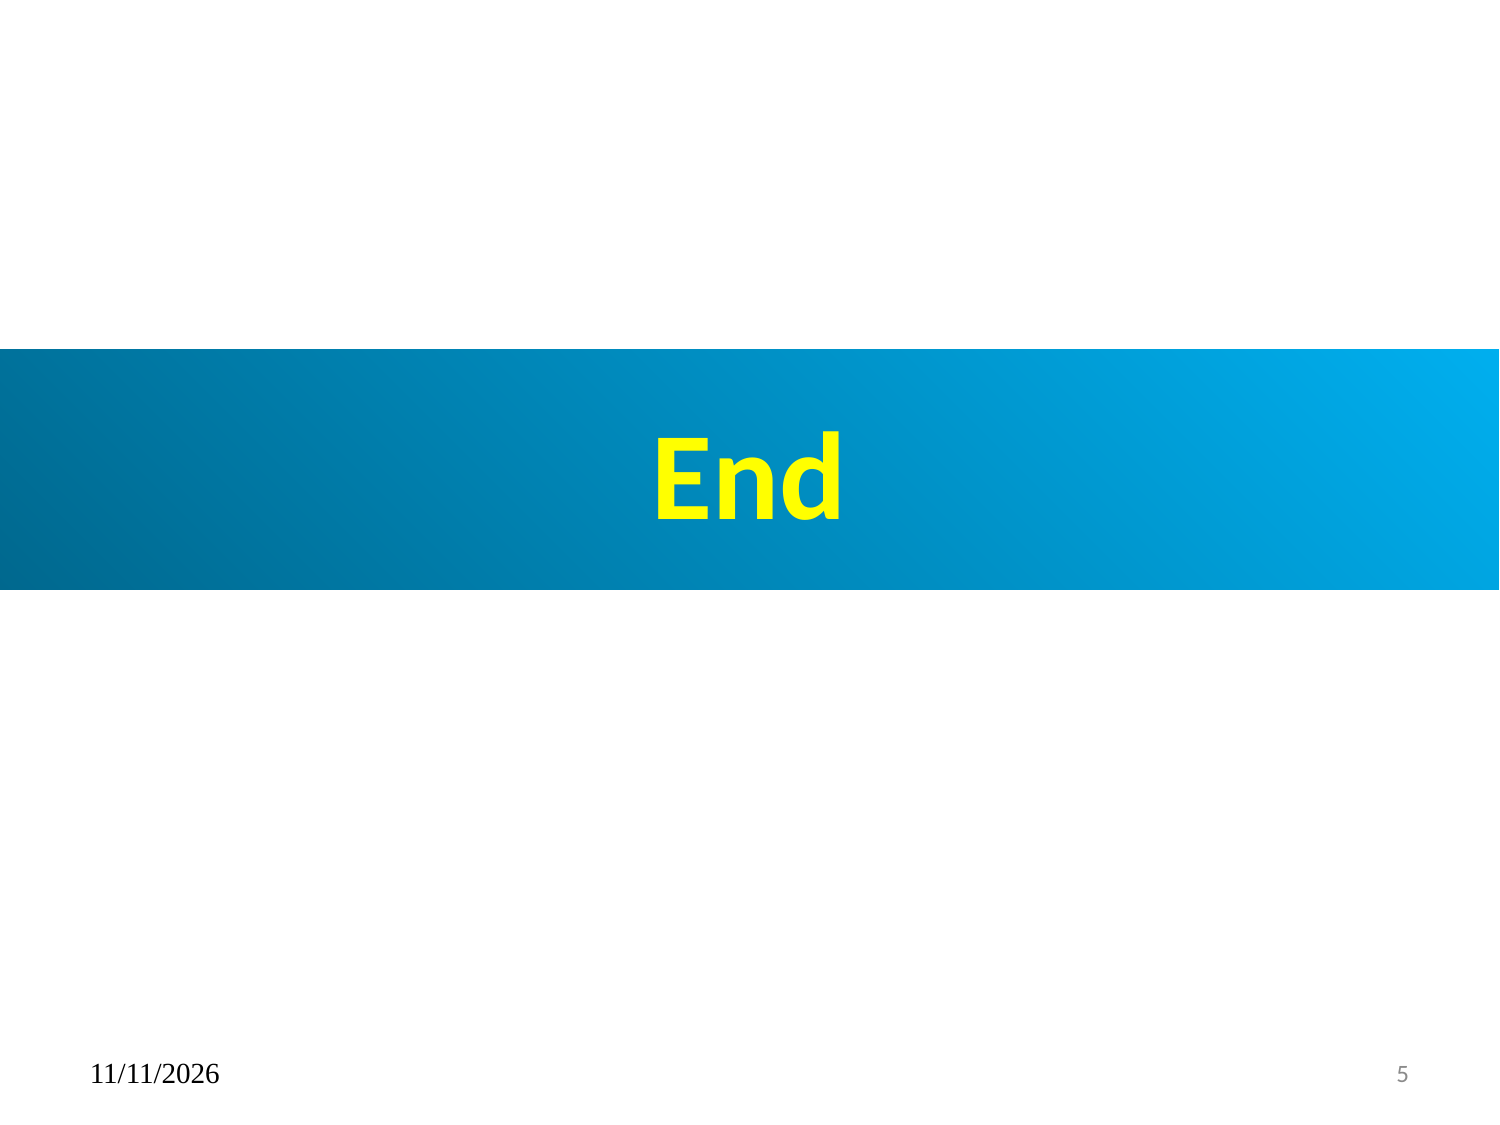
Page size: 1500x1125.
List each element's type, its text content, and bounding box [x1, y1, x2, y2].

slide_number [75, 1042, 424, 1102]
slide_number 5 [1074, 1042, 1424, 1102]
title End [0, 349, 1499, 590]
